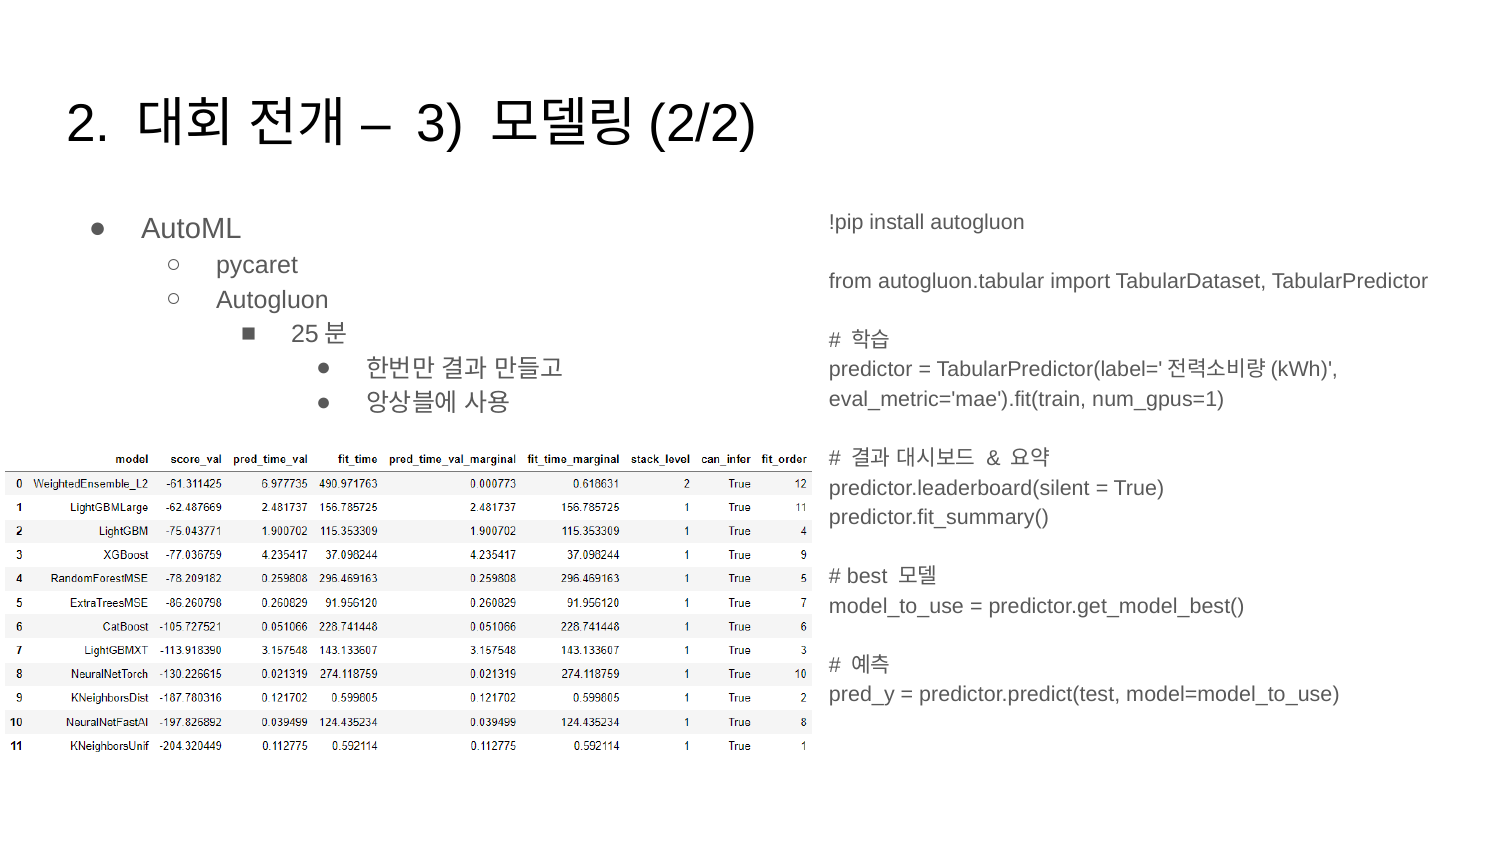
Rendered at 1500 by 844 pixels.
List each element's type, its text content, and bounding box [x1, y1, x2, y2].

list AutoML pycaret Autogluon 25분 한번만 결과 만들고 앙상블에 사용 [51, 189, 708, 442]
picture [0, 444, 815, 762]
list !pip install autogluon from autogluon.tabular import TabularDataset, TabularPredictor # 학습 predictor = TabularPredictor(label='전력소비량(kWh)', eval_metric='mae').fit(train, num_gpus=1) # 결과 대시보드 & 요약 predictor.leaderboard(silent = True) predictor.fit_summary() # best 모델 model_to_use = predictor.get_model_best() # 예측 pred_y = predictor.predict(test, model=model_to_use) [792, 189, 1449, 750]
title 2. 대회 전개 – 3) 모델링(2/2) [51, 72, 1449, 167]
